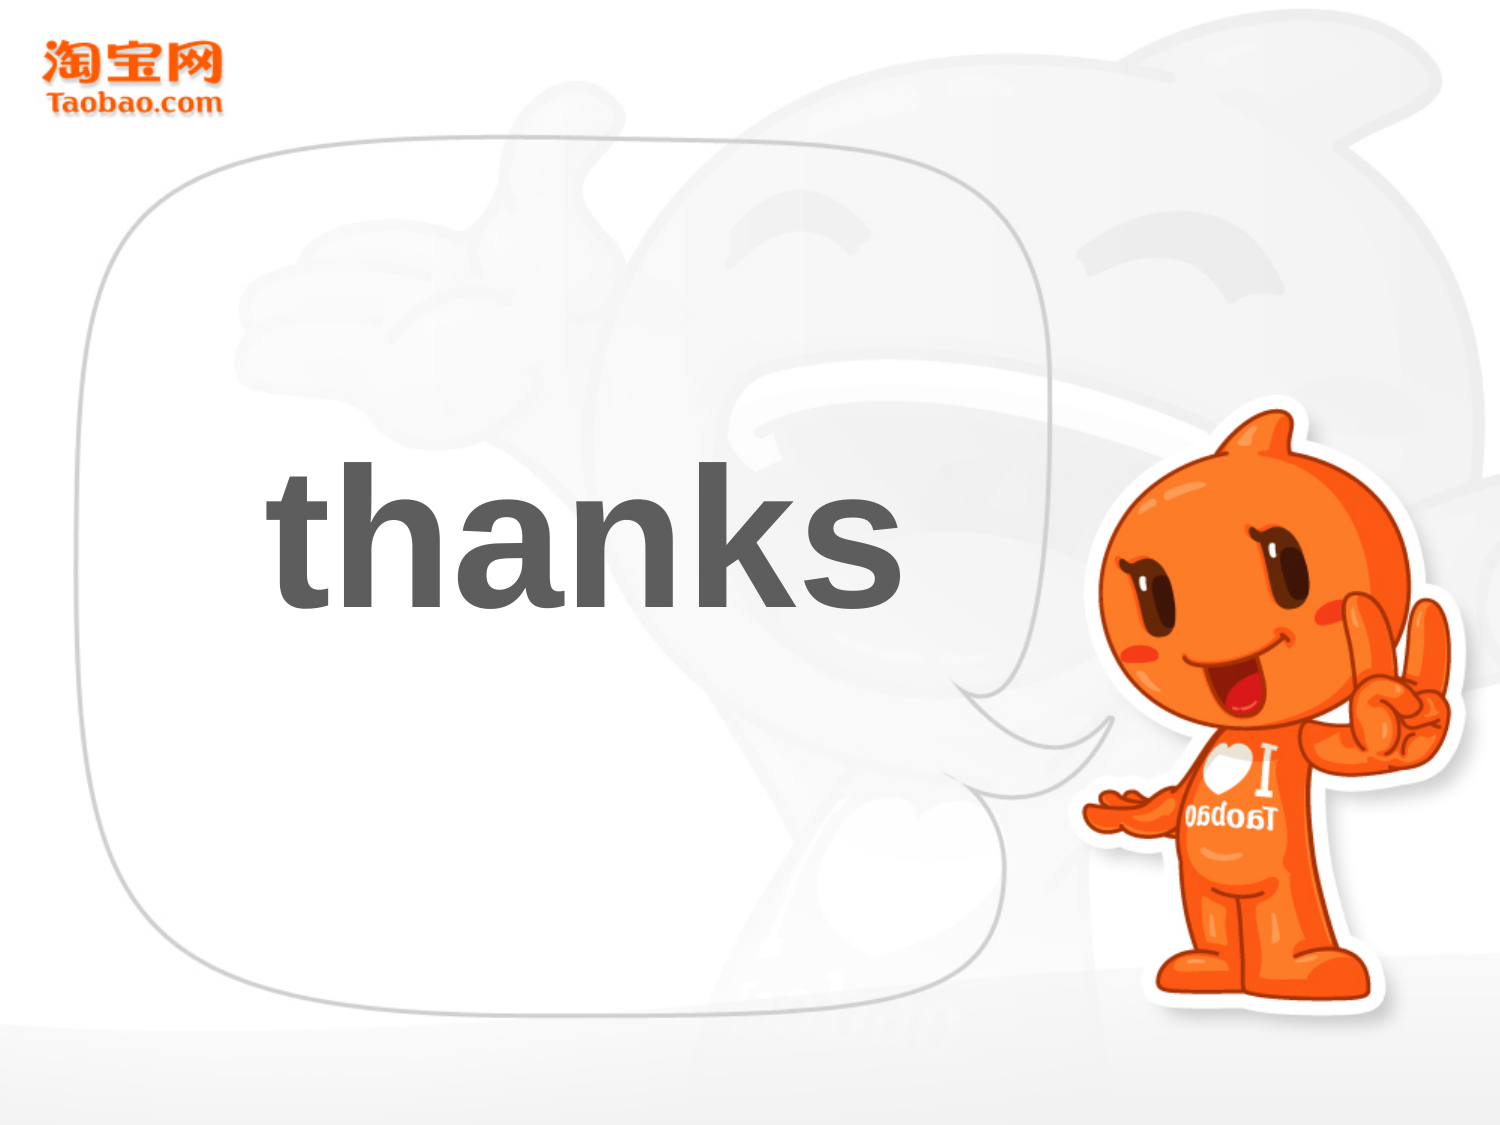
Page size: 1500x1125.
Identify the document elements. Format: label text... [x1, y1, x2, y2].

picture [0, 0, 1500, 1125]
text_box thanks [212, 399, 961, 655]
